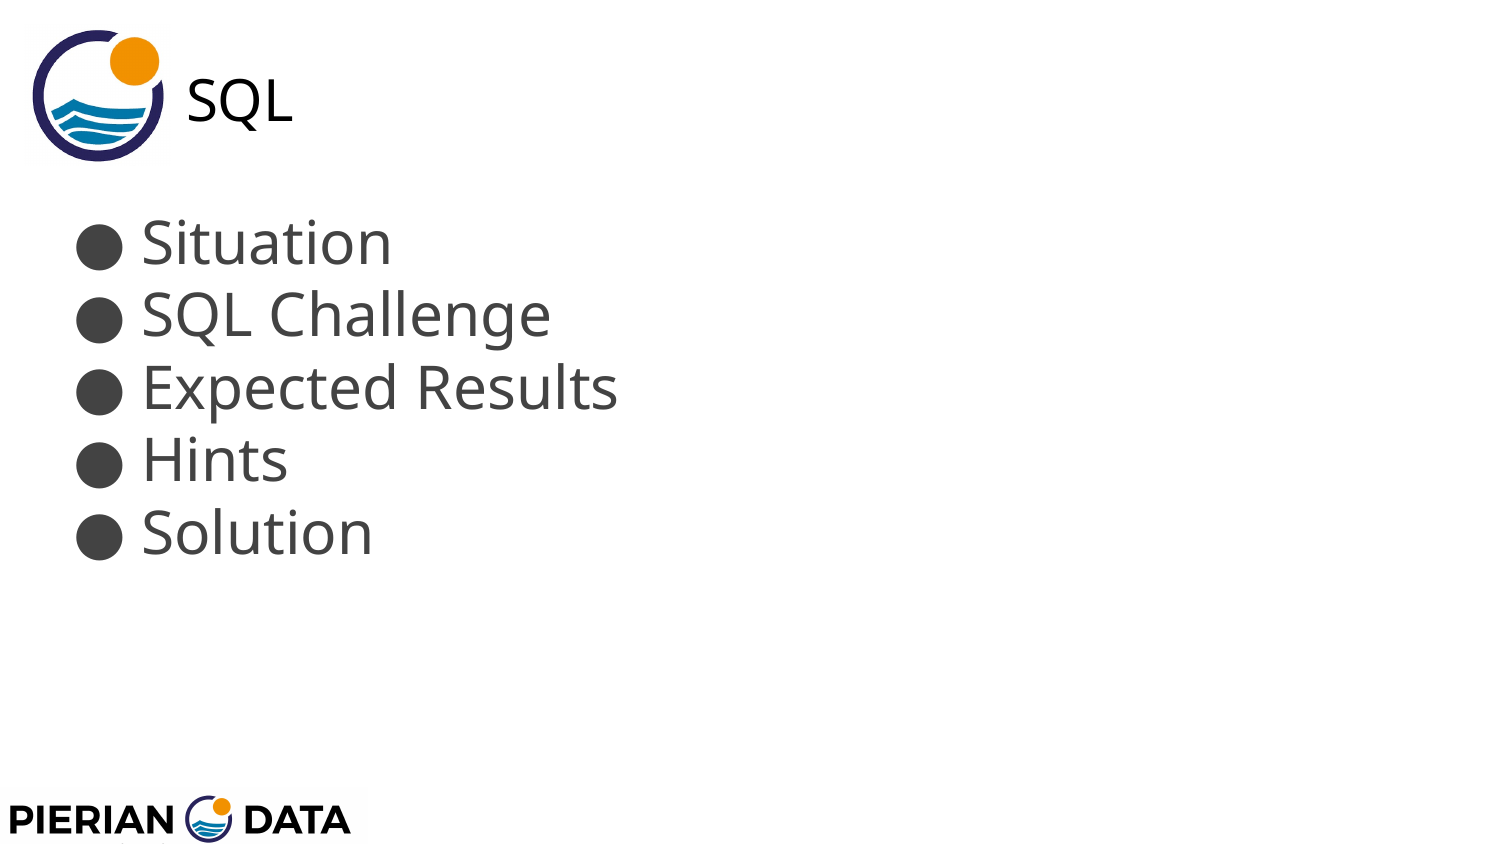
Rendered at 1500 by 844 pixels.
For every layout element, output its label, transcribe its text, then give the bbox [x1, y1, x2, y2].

picture [24, 24, 172, 167]
title SQL [176, 48, 1449, 143]
picture [0, 787, 368, 844]
list Situation SQL Challenge Expected Results Hints Solution [51, 189, 1476, 750]
